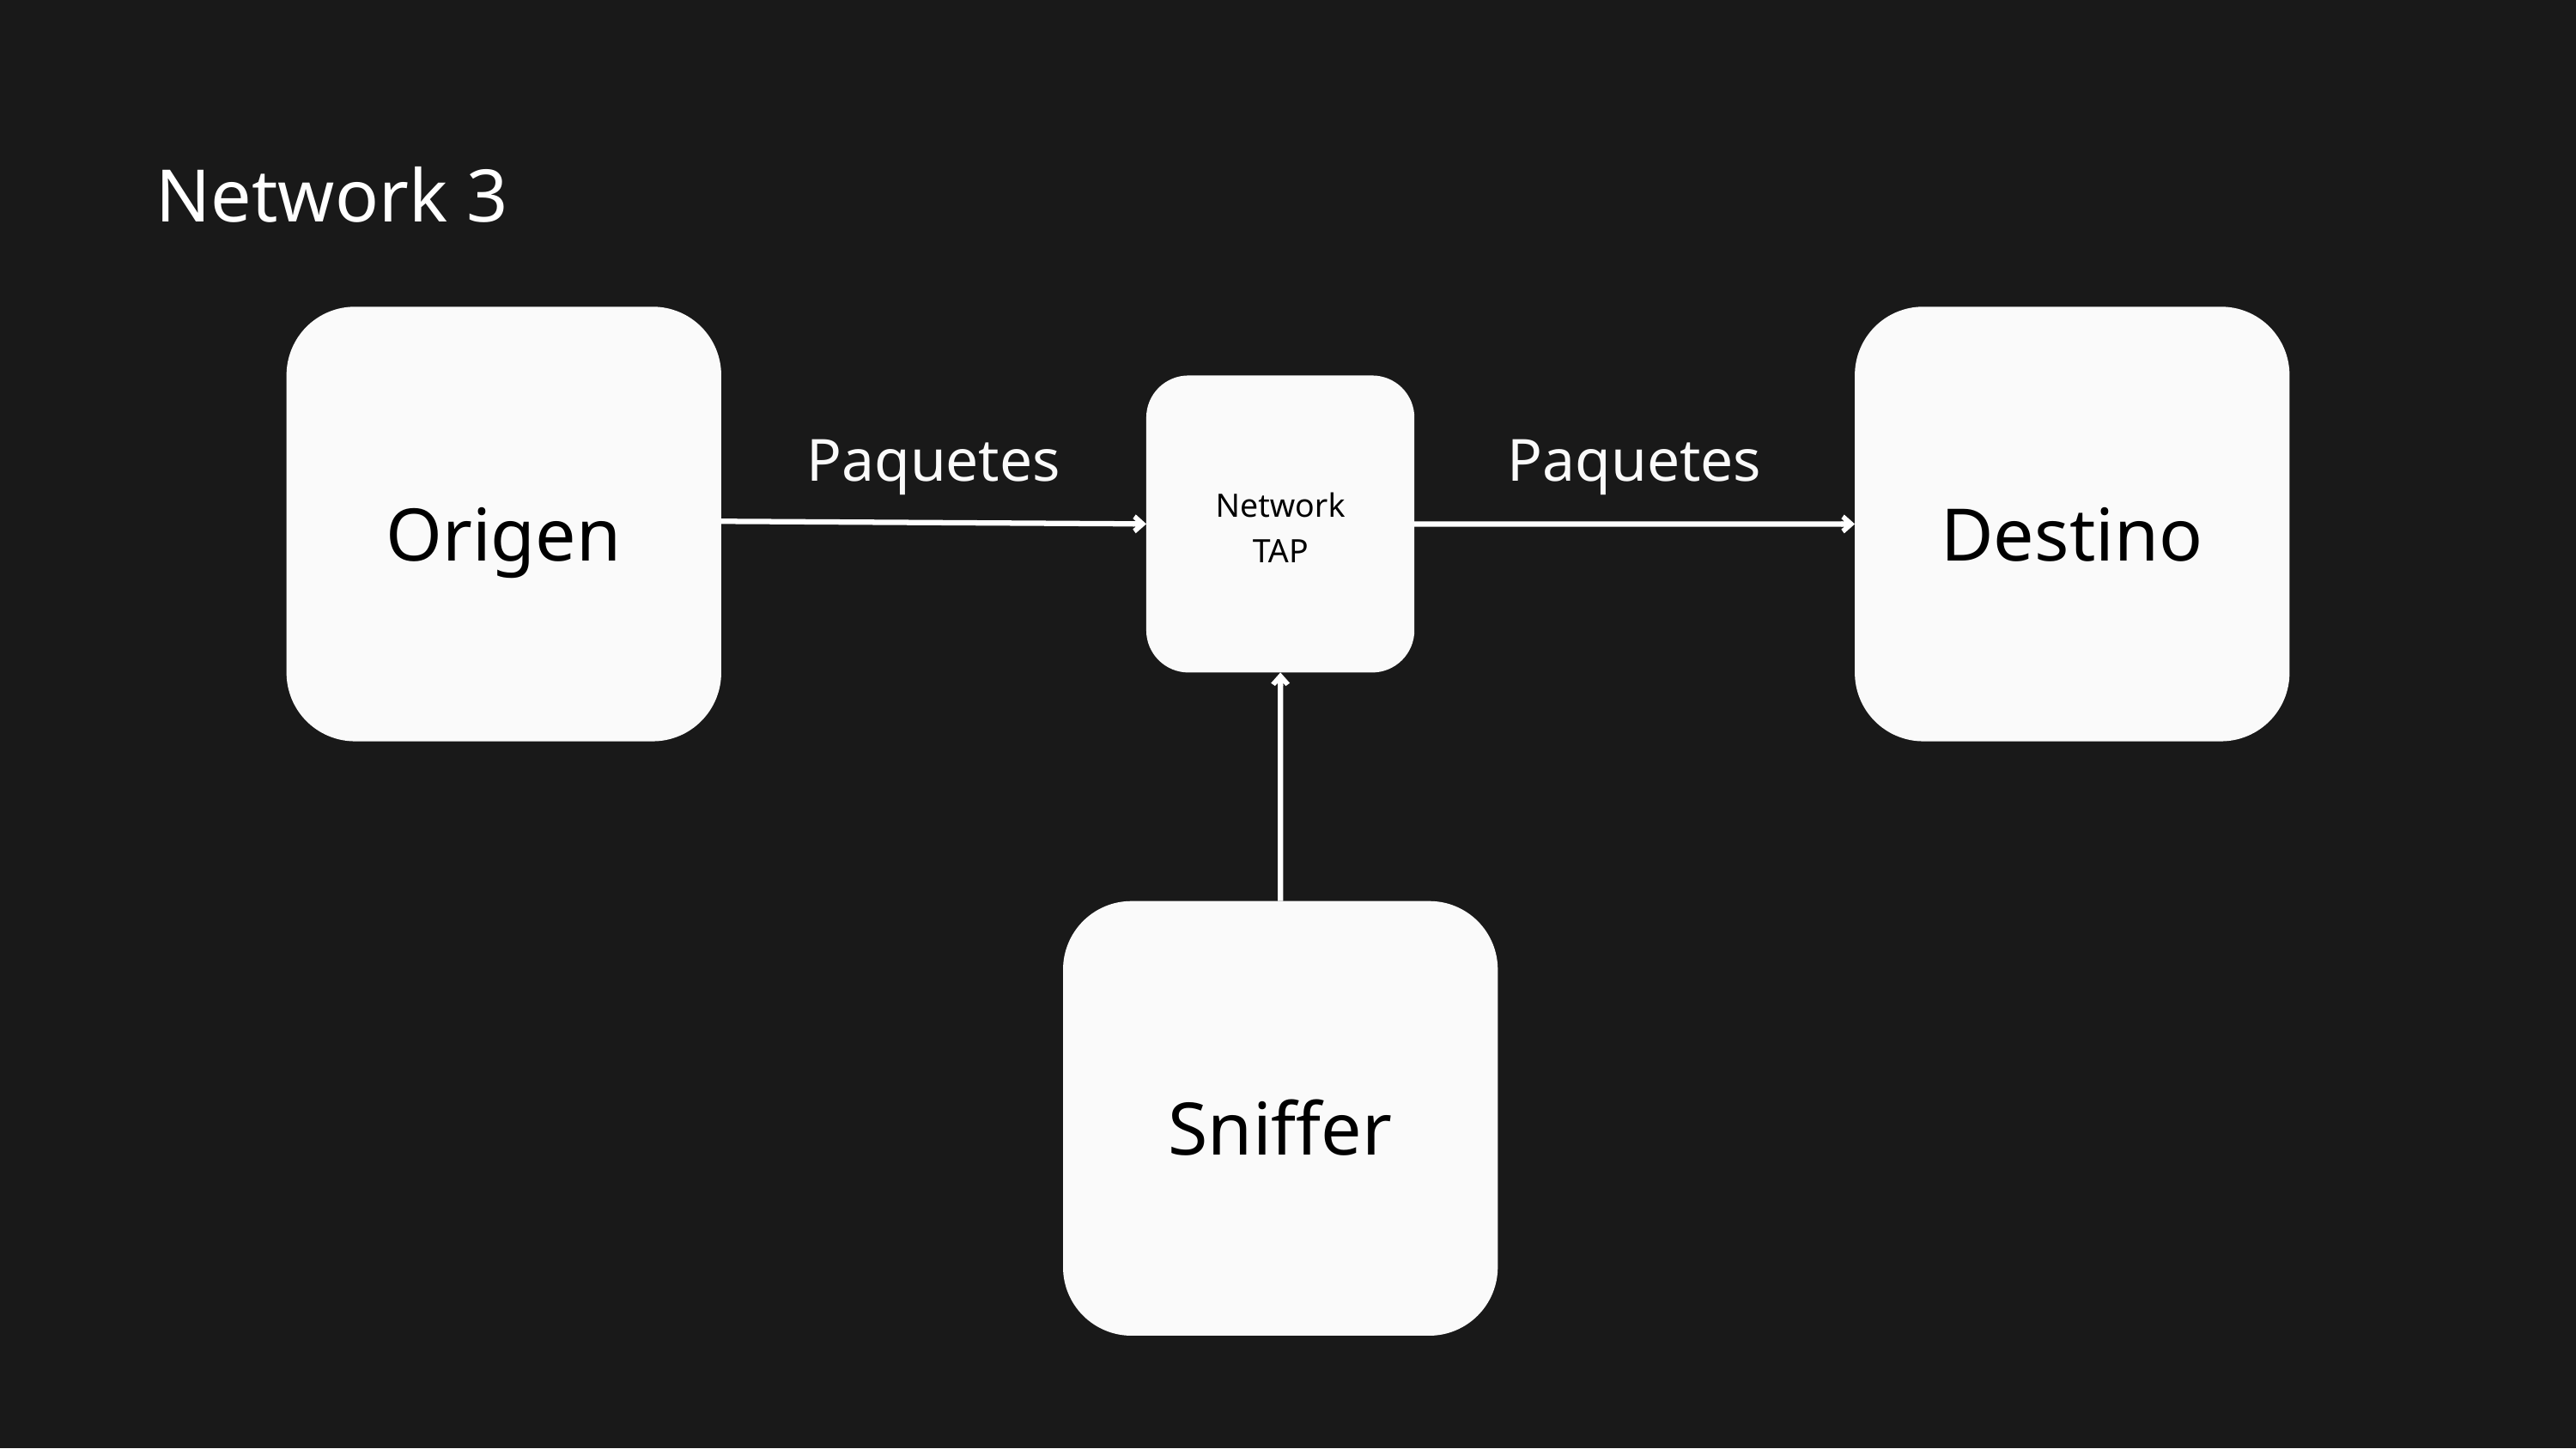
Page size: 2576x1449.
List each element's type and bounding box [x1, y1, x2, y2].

text_box [1145, 375, 1415, 673]
text_box [0, 0, 2576, 1449]
text_box [1854, 306, 2290, 742]
text_box [1062, 900, 1498, 1337]
text_box [286, 306, 722, 742]
